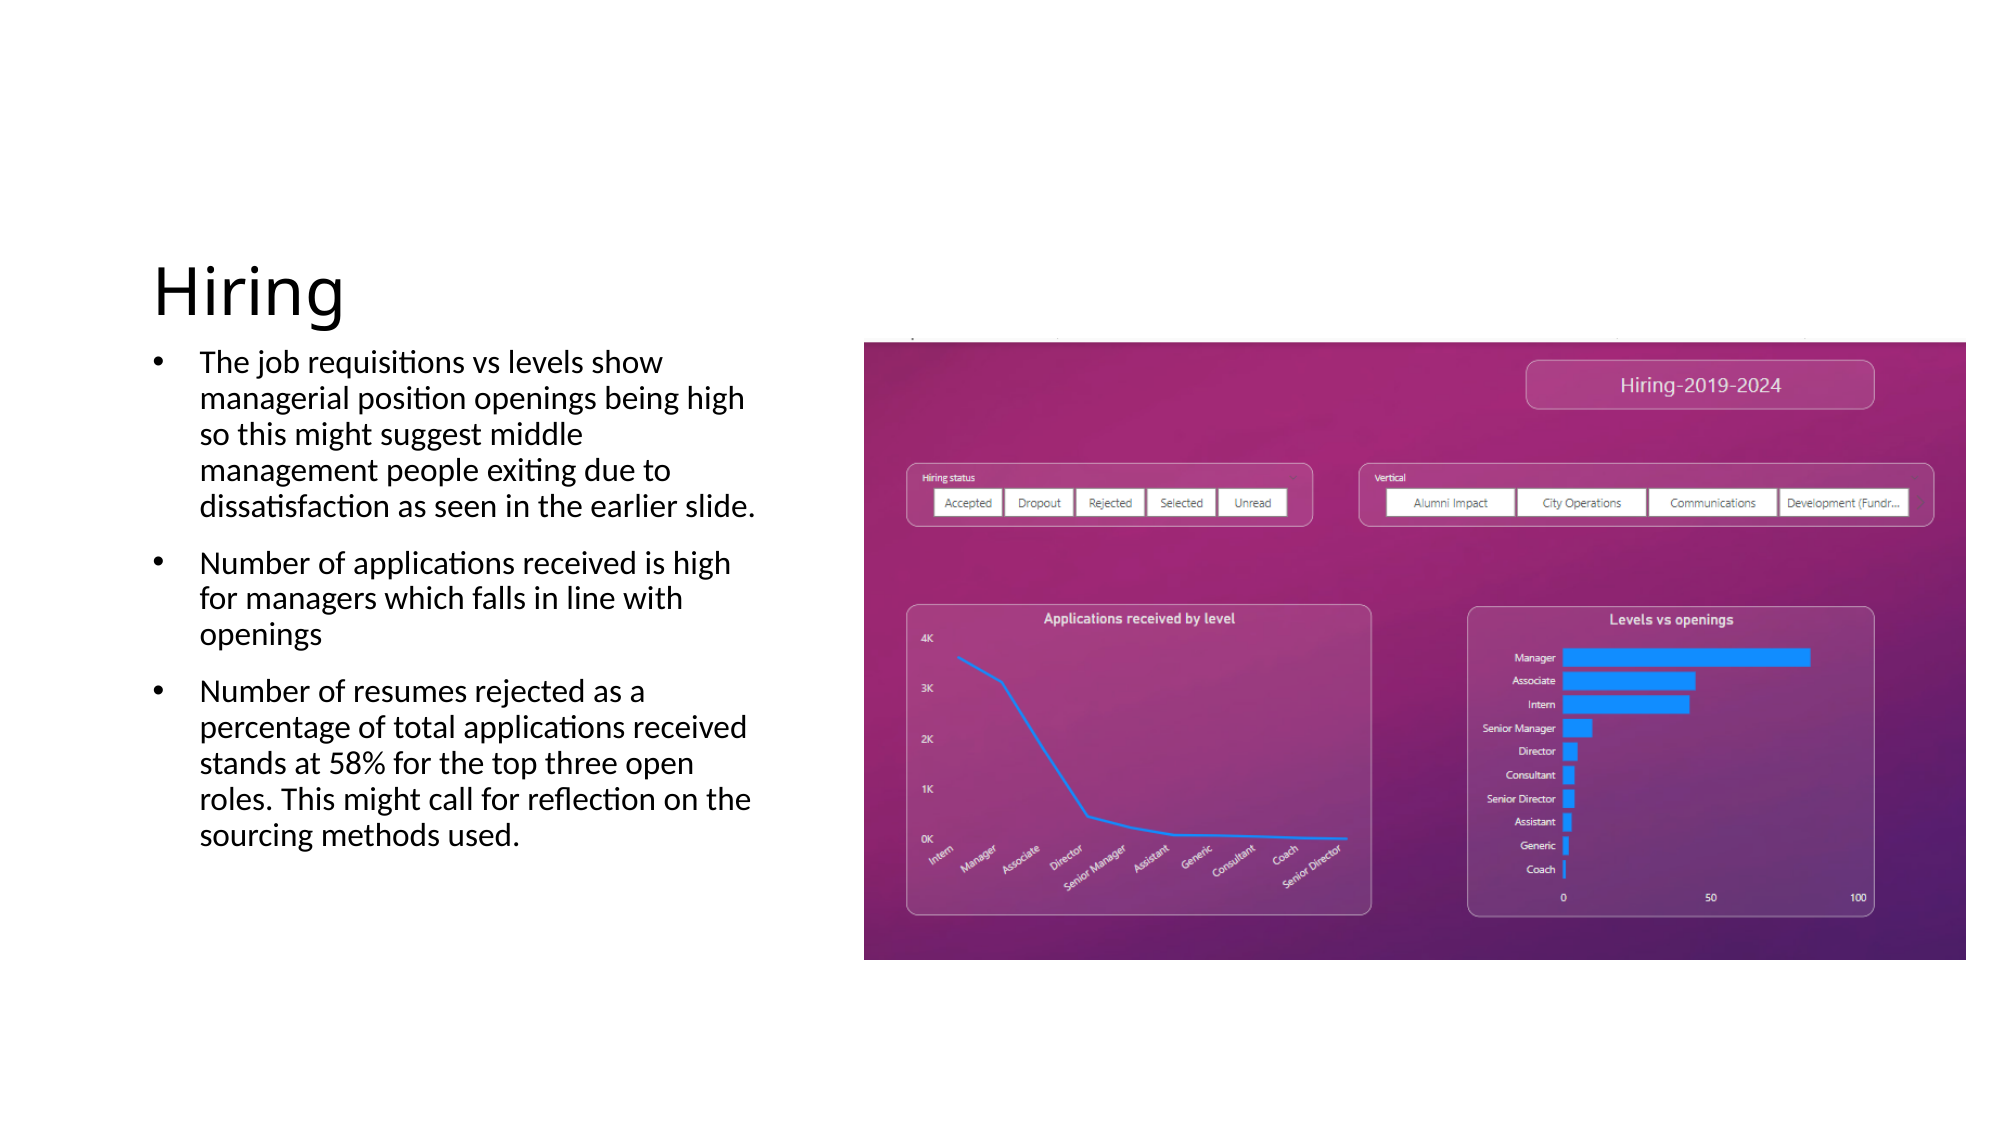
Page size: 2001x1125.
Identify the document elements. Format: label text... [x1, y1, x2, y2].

picture [864, 338, 1966, 960]
title Hiring [137, 75, 783, 337]
list The job requisitions vs levels show managerial position openings being high so this might suggest middle management people exiting due to dissatisfaction as seen in the earlier slide. Number of applications received is high for managers which falls in line with openings Number of resumes rejected as a percentage of total applications received stands at 58% for the top three open roles. This might call for reflection on the sourcing methods used. [137, 337, 783, 963]
